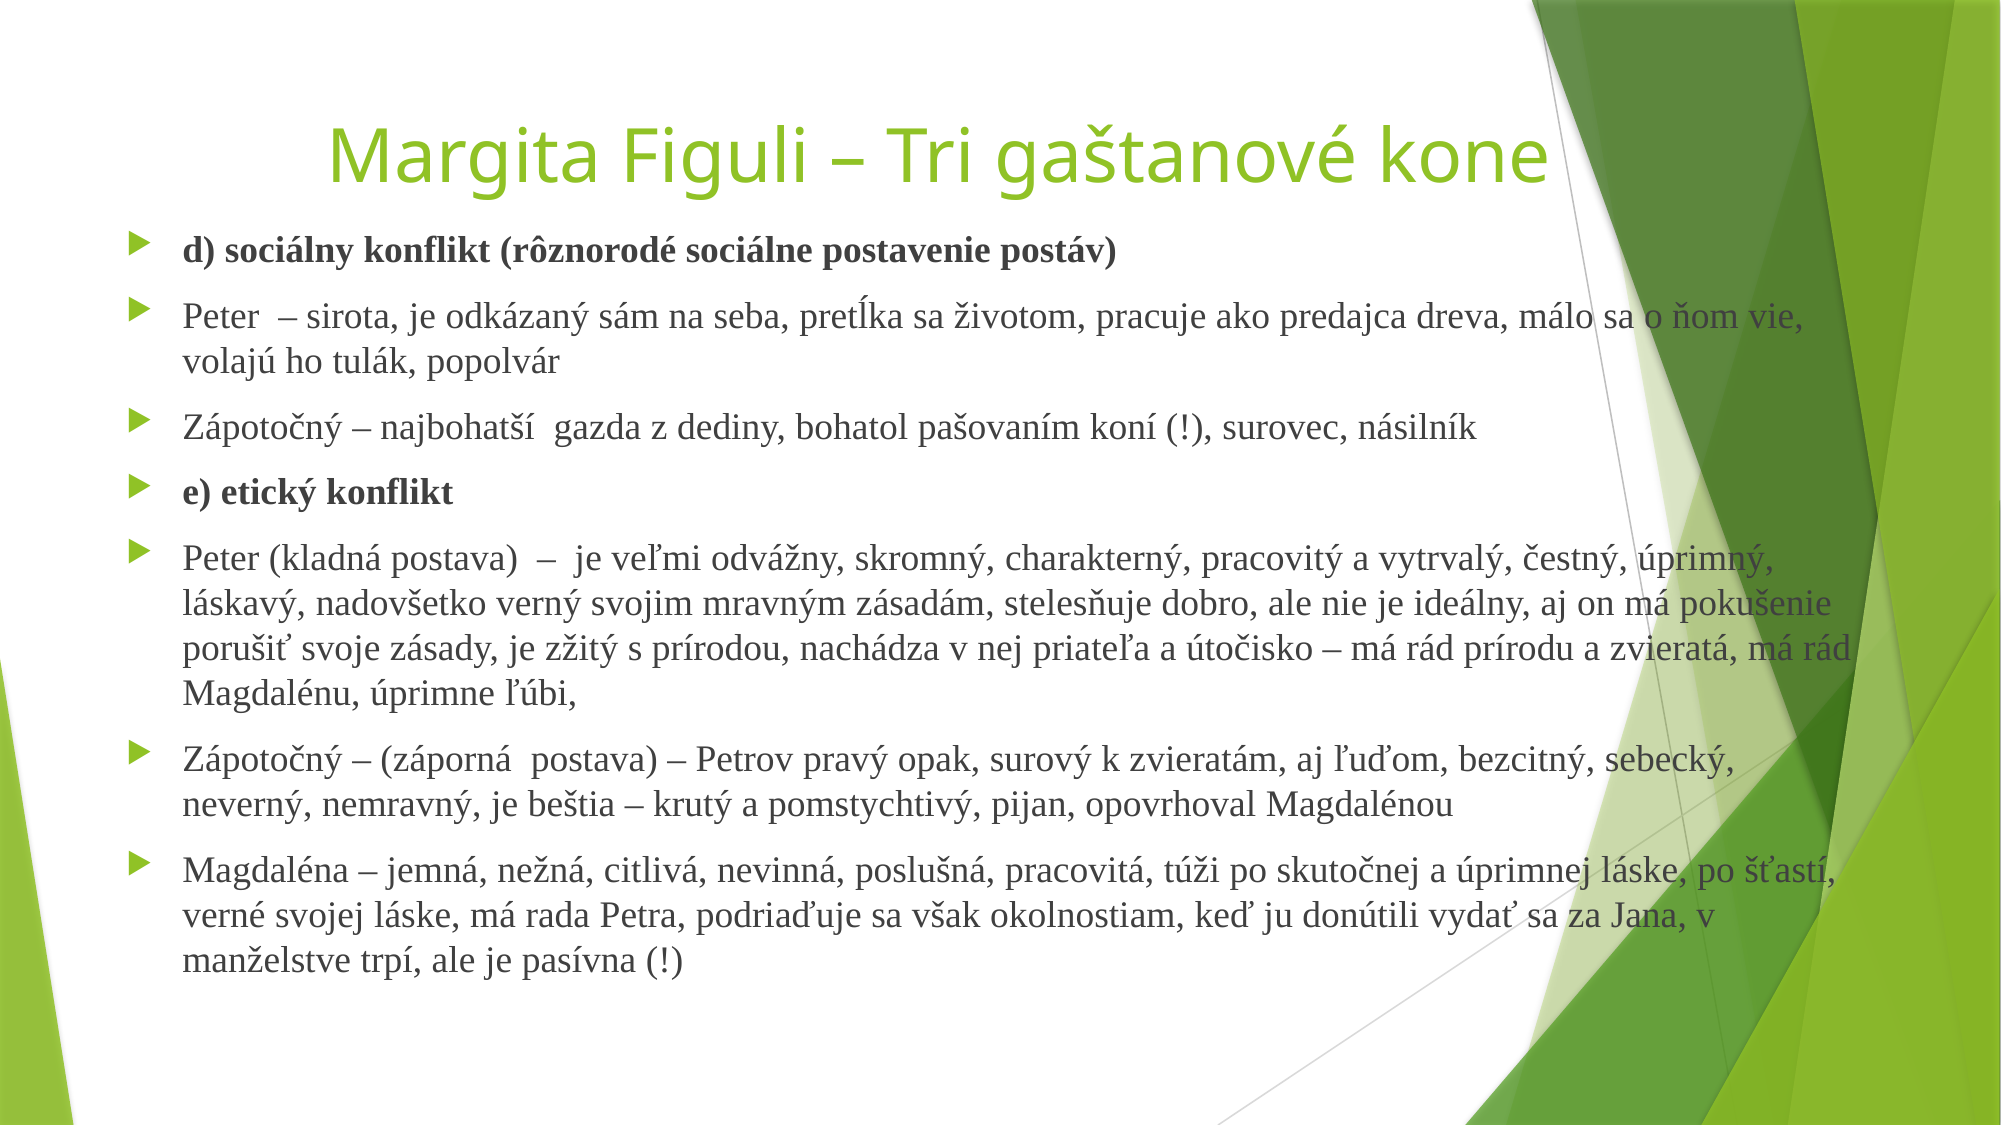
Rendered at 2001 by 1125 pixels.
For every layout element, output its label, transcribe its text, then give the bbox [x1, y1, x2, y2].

list d) sociálny konflikt (rôznorodé sociálne postavenie postáv) Peter – sirota, je odkázaný sám na seba, pretĺka sa životom, pracuje ako predajca dreva, málo sa o ňom vie, volajú ho tulák, popolvár Zápotočný – najbohatší gazda z dediny, bohatol pašovaním koní (!), surovec, násilník e) etický konflikt Peter (kladná postava) – je veľmi odvážny, skromný, charakterný, pracovitý a vytrvalý, čestný, úprimný, láskavý, nadovšetko verný svojim mravným zásadám, stelesňuje dobro, ale nie je ideálny, aj on má pokušenie porušiť svoje zásady, je zžitý s prírodou, nachádza v nej priateľa a útočisko – má rád prírodu a zvieratá, má rád Magdalénu, úprimne ľúbi, Zápotočný – (záporná postava) – Petrov pravý opak, surový k zvieratám, aj ľuďom, bezcitný, sebecký, neverný, nemravný, je beštia – krutý a pomstychtivý, pijan, opovrhoval Magdalénou Magdaléna – jemná, nežná, citlivá, nevinná, poslušná, pracovitá, túži po skutočnej a úprimnej láske, po šťastí, verné svojej láske, má rada Petra, podriaďuje sa však okolnostiam, keď ju donútili vydať sa za Jana, v manželstve trpí, ale je pasívna (!) [111, 217, 1889, 1094]
title Margita Figuli – Tri gaštanové kone [111, 99, 1768, 217]
